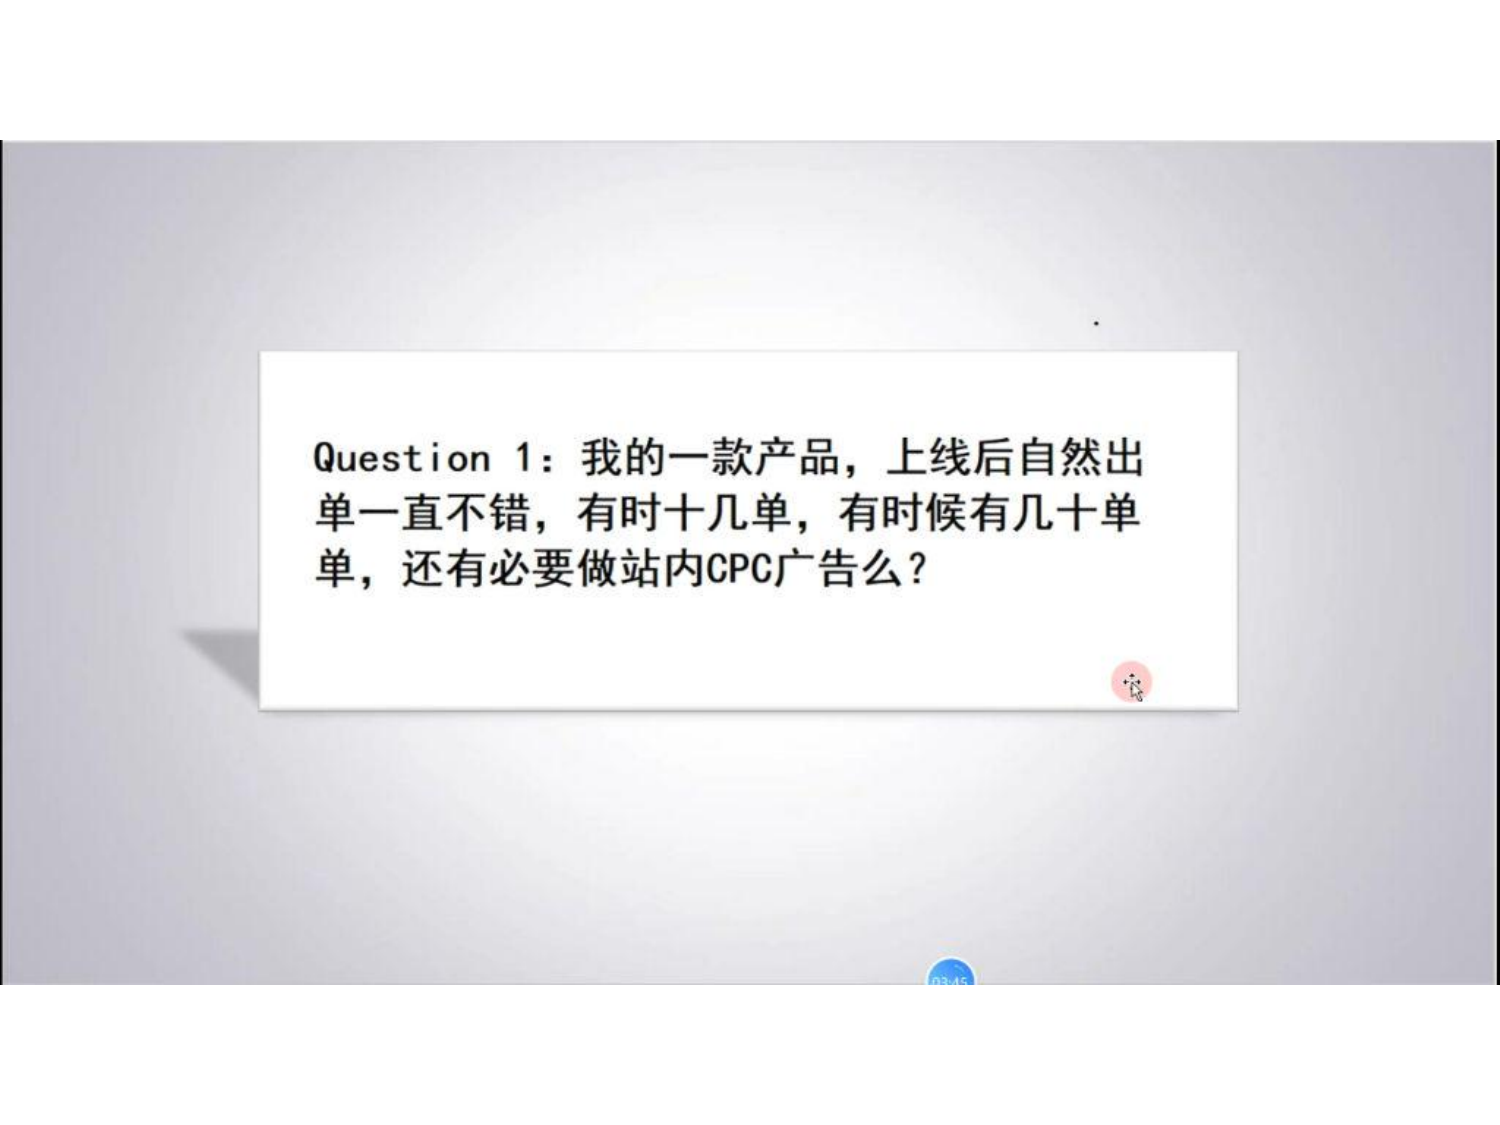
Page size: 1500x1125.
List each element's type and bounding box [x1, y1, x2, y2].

picture [0, 140, 1500, 985]
